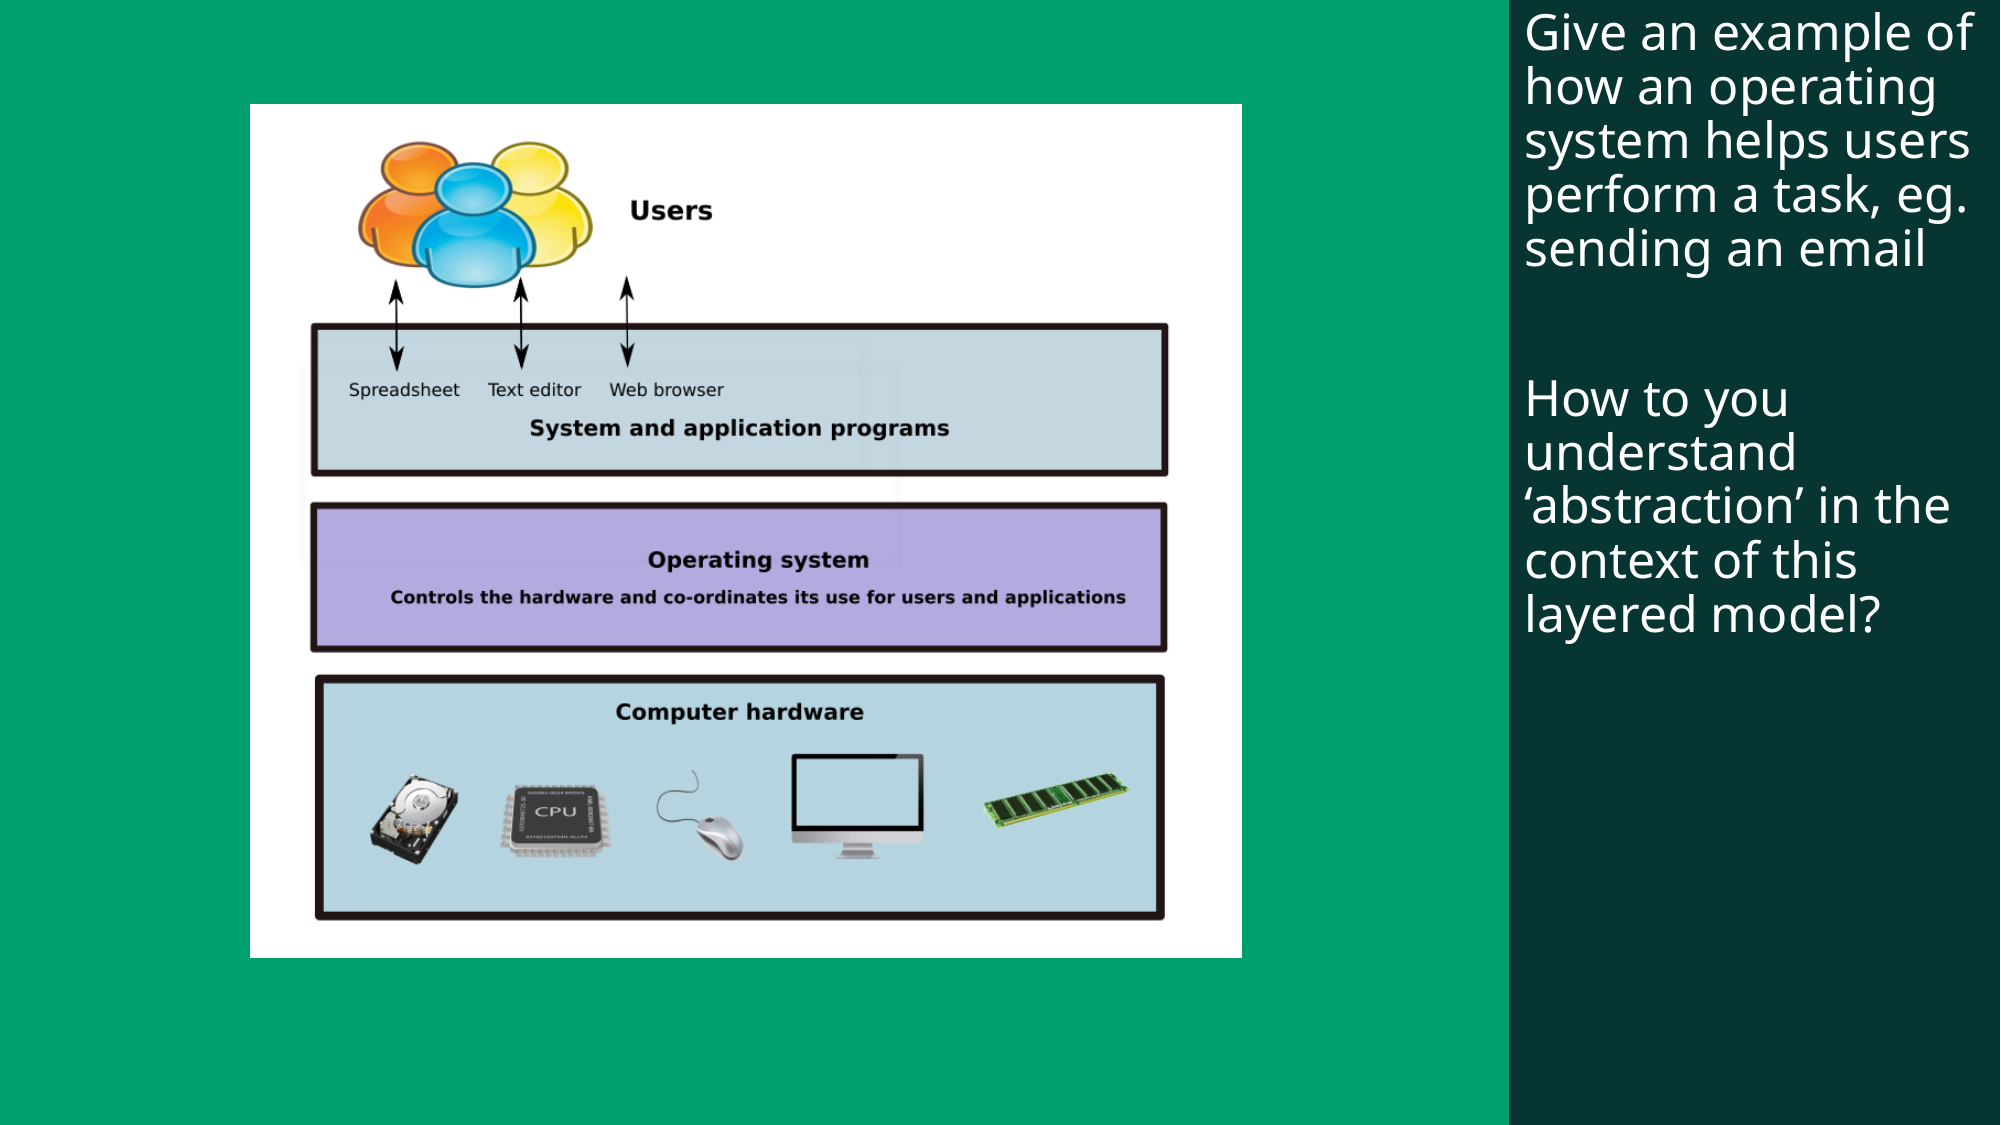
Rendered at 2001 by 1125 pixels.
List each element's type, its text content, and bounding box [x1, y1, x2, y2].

picture [250, 104, 1243, 958]
text_box Give an example of how an operating system helps users perform a task, eg. sending an email How to you understand ‘abstraction’ in the context of this layered model? [1509, 0, 2000, 1125]
